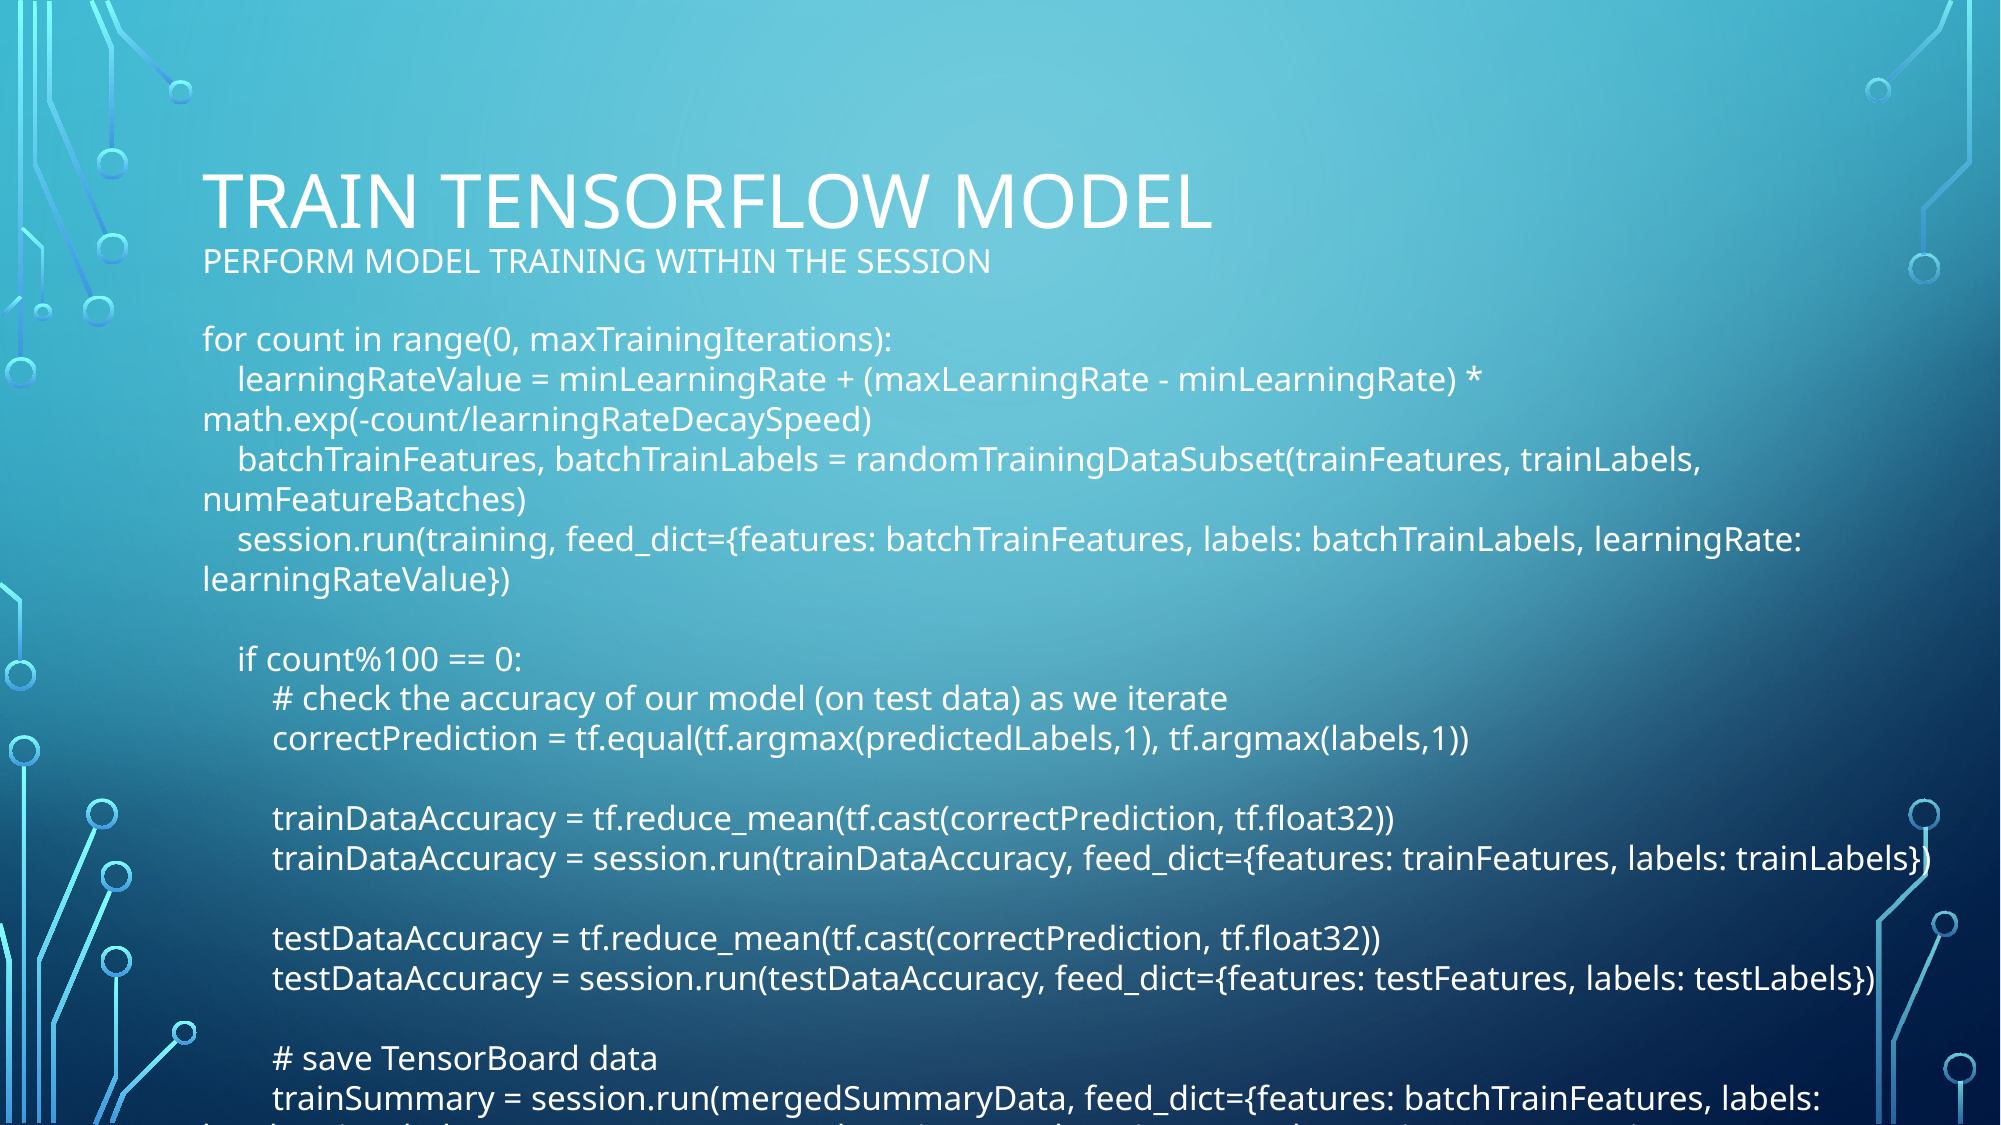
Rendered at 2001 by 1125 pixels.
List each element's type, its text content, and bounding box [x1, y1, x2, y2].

text_box for count in range(0, maxTrainingIterations): learningRateValue = minLearningRate + (maxLearningRate - minLearningRate) * math.exp(-count/learningRateDecaySpeed) batchTrainFeatures, batchTrainLabels = randomTrainingDataSubset(trainFeatures, trainLabels, numFeatureBatches) session.run(training, feed_dict={features: batchTrainFeatures, labels: batchTrainLabels, learningRate: learningRateValue}) if count%100 == 0: # check the accuracy of our model (on test data) as we iterate correctPrediction = tf.equal(tf.argmax(predictedLabels,1), tf.argmax(labels,1)) trainDataAccuracy = tf.reduce_mean(tf.cast(correctPrediction, tf.float32)) trainDataAccuracy = session.run(trainDataAccuracy, feed_dict={features: trainFeatures, labels: trainLabels}) testDataAccuracy = tf.reduce_mean(tf.cast(correctPrediction, tf.float32)) testDataAccuracy = session.run(testDataAccuracy, feed_dict={features: testFeatures, labels: testLabels}) # save TensorBoard data trainSummary = session.run(mergedSummaryData, feed_dict={features: batchTrainFeatures, labels: batchTrainLabels, learningRate: learningRateValue, trainAccuracy: trainDataAccuracy, testAccuracy: testDataAccuracy}) trainWriter.add_summary(trainSummary, count) print("iteration %4d: training accuracy=%5.4f, testing accuracy=%5.4f, learningRate=%5.4f, trainingTimeHours=%5.2f" % (count, trainDataAccuracy, testDataAccuracy, learningRateValue, trainingTimeHours)) [187, 310, 1976, 1125]
title train tensorflow model perform model training within the session [187, 101, 1813, 310]
